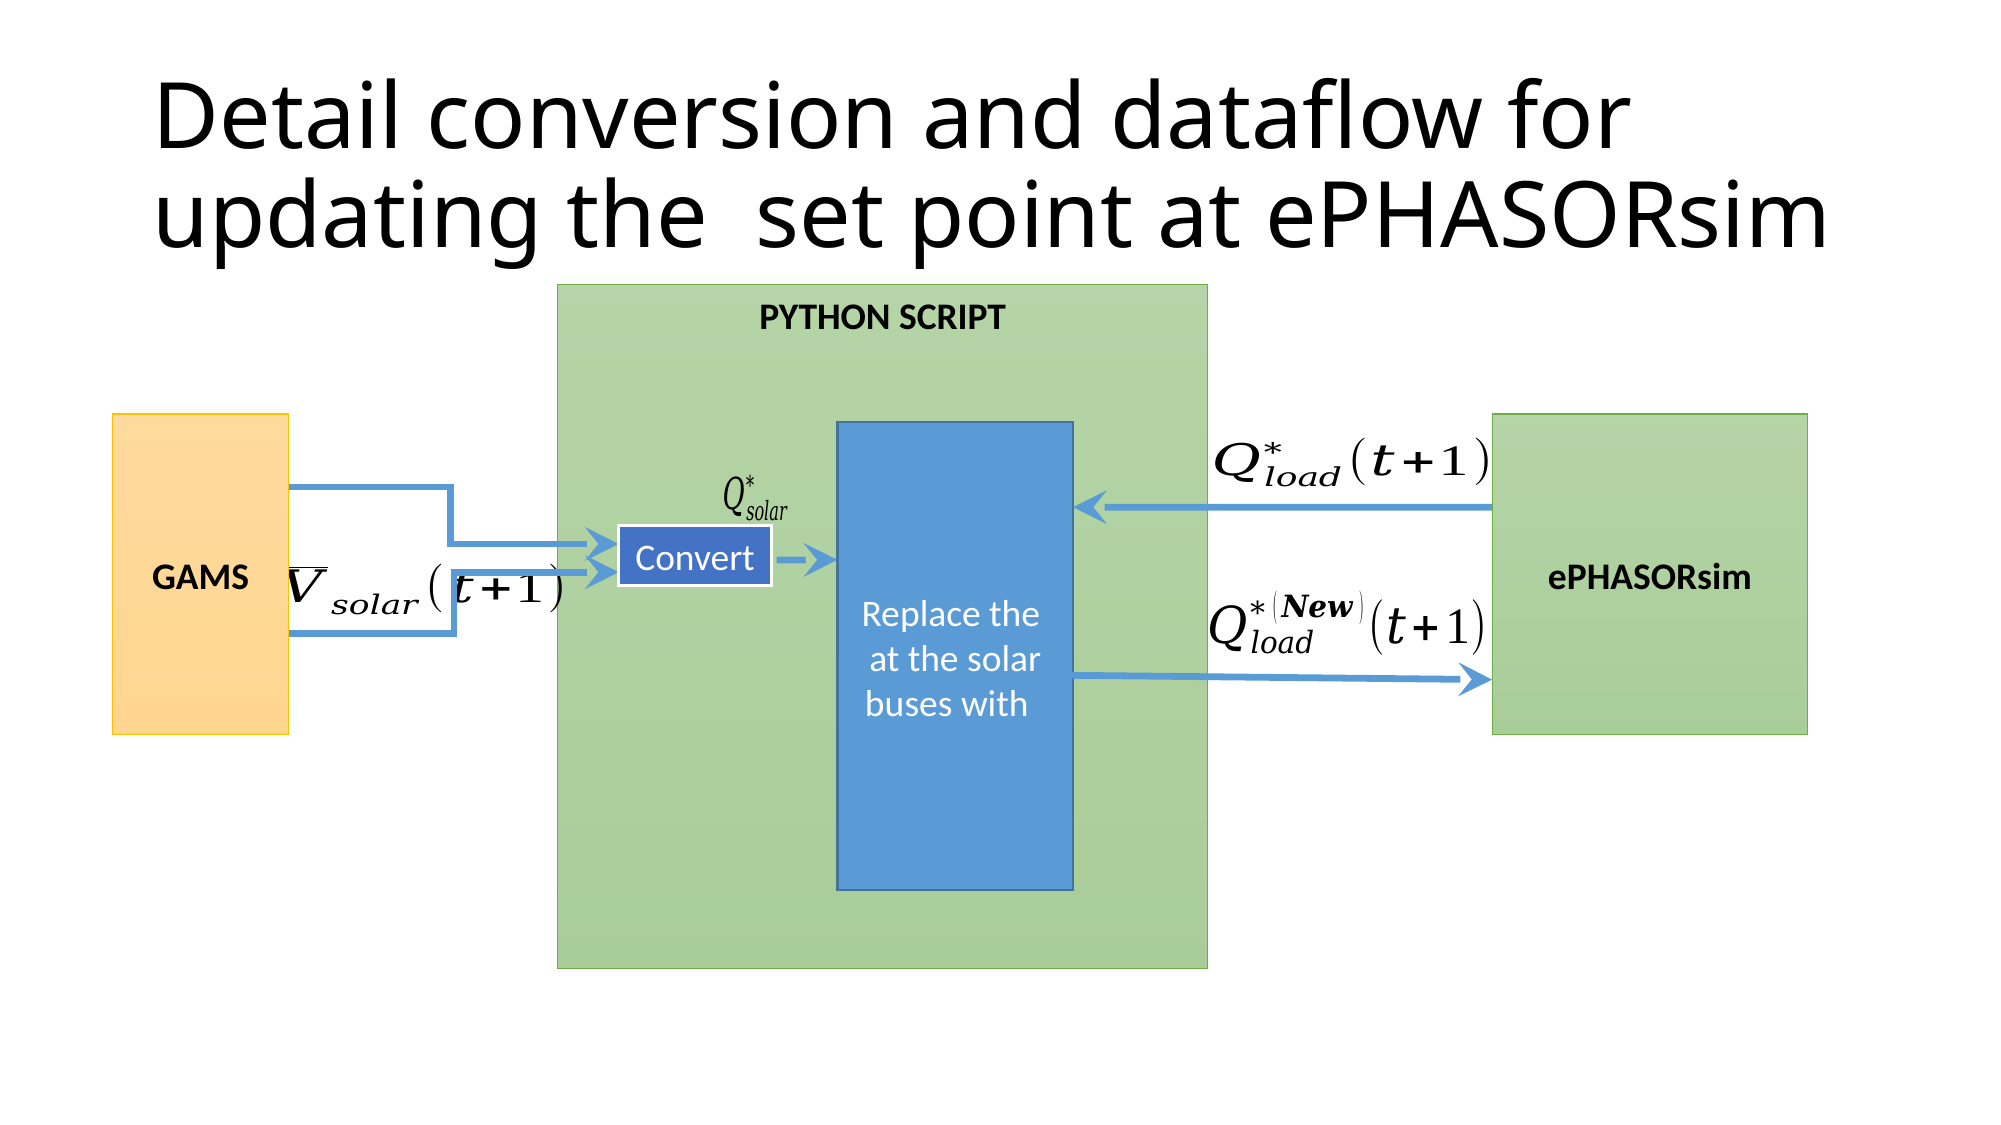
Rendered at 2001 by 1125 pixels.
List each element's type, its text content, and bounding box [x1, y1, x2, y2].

text_box GAMS [112, 413, 289, 735]
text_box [282, 486, 619, 544]
text_box PYTHON SCRIPT [557, 284, 1208, 969]
text_box Convert [617, 524, 773, 587]
text_box ePHASORsim [1492, 413, 1808, 735]
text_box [1051, 675, 1493, 680]
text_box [289, 572, 619, 634]
